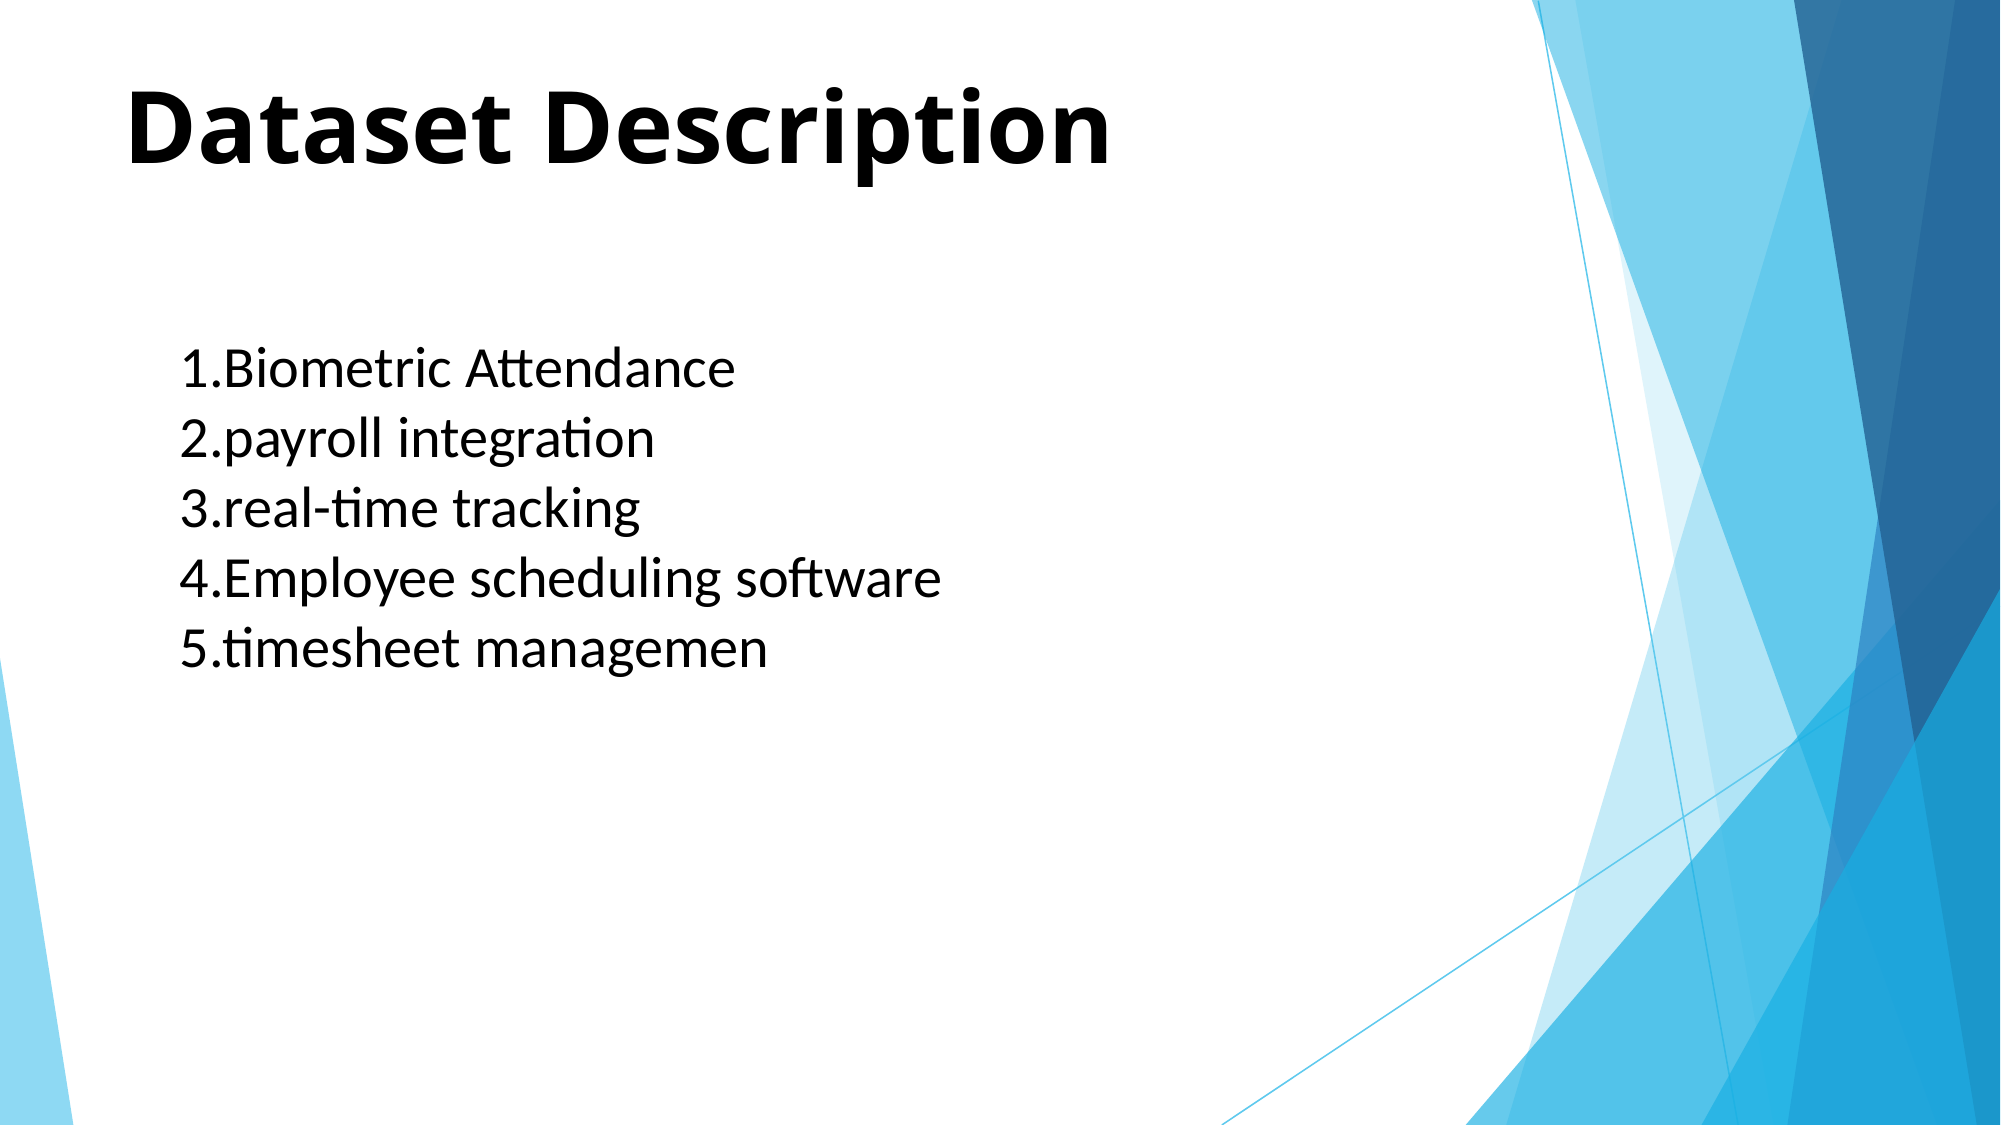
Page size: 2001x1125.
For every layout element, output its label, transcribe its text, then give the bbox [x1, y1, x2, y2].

title Dataset Description [123, 63, 1877, 164]
text_box 1.Biometric Attendance 2.payroll integration 3.real-time tracking 4.Employee scheduling software 5.timesheet managemen [164, 252, 1091, 687]
